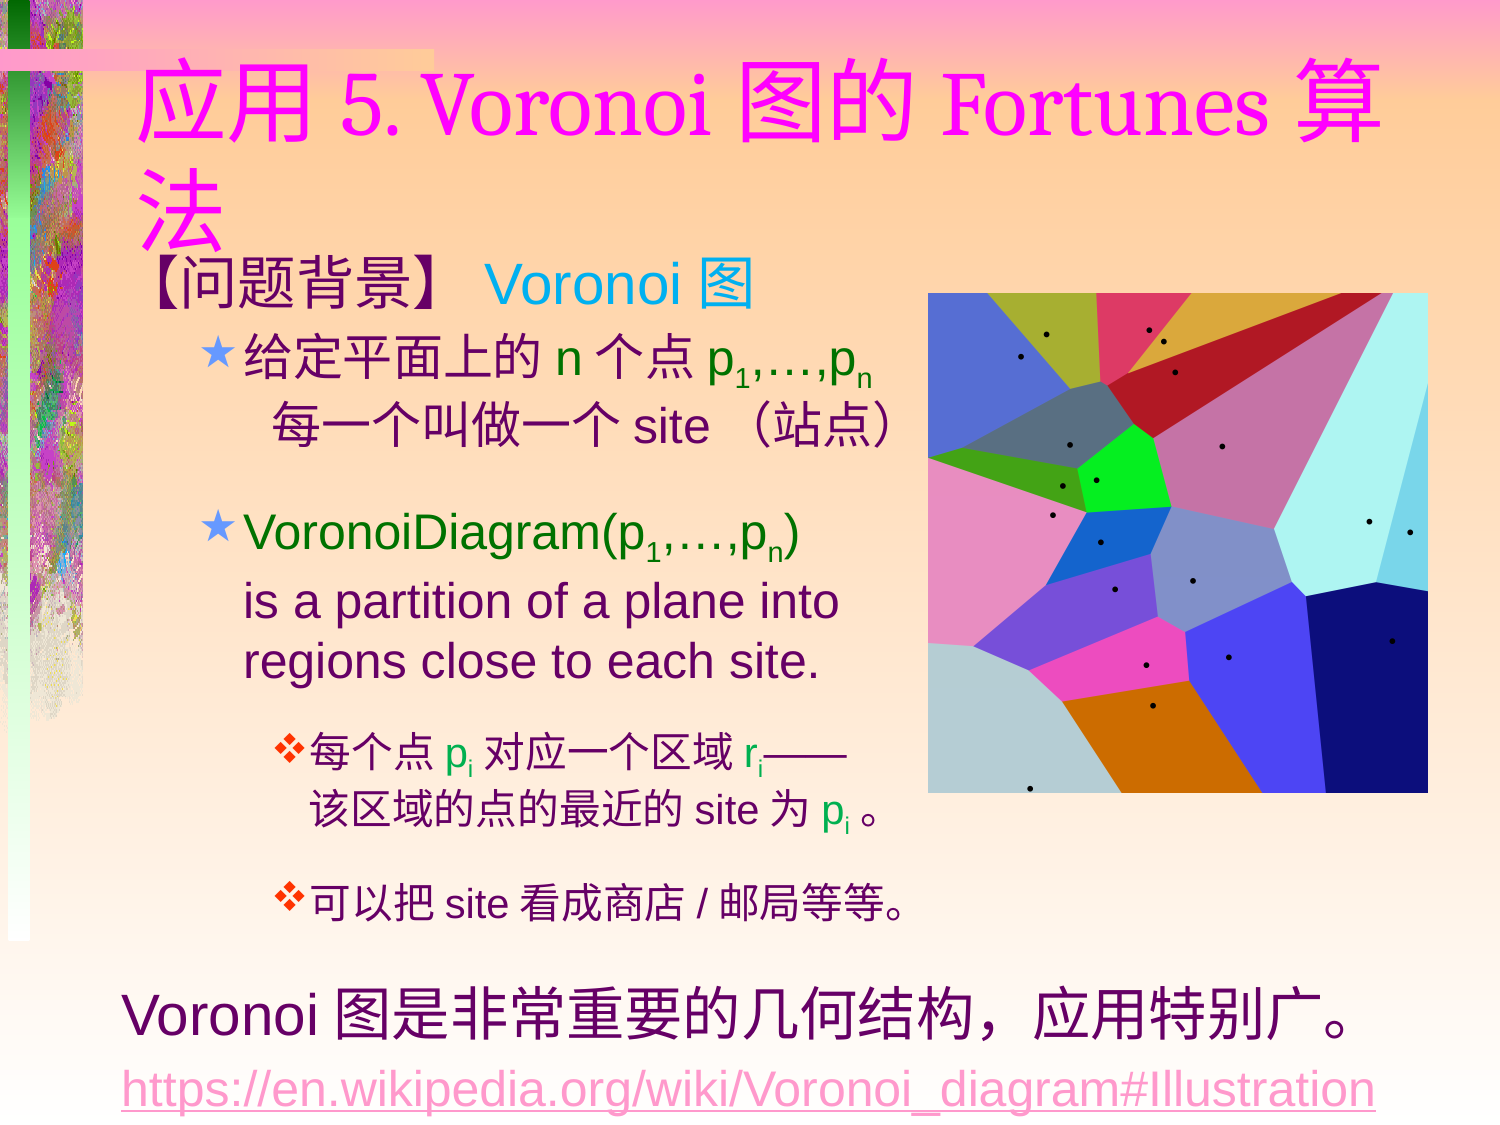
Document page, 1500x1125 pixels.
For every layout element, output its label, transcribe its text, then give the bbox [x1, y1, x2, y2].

picture [0, 71, 9, 821]
title 应用5. Voronoi图的Fortunes算法 [120, 85, 1474, 222]
picture [29, 71, 83, 821]
picture [0, 0, 9, 50]
picture [927, 293, 1428, 794]
picture [29, 0, 83, 50]
list 【问题背景】Voronoi图 给定平面上的n个点p1,…,pn 每一个叫做一个site（站点） VoronoiDiagram(p1,…,pn) is a partition of a plane into regions close to each site. 每个点pi对应一个区域ri—— 该区域的点的最近的site为pi。 可以把site看成商店/邮局等等。 Voronoi图是非常重要的几何结构，应用特别广。 https://en.wikipedia.org/wiki/Voronoi_diagram#Illustration [106, 238, 1500, 1108]
